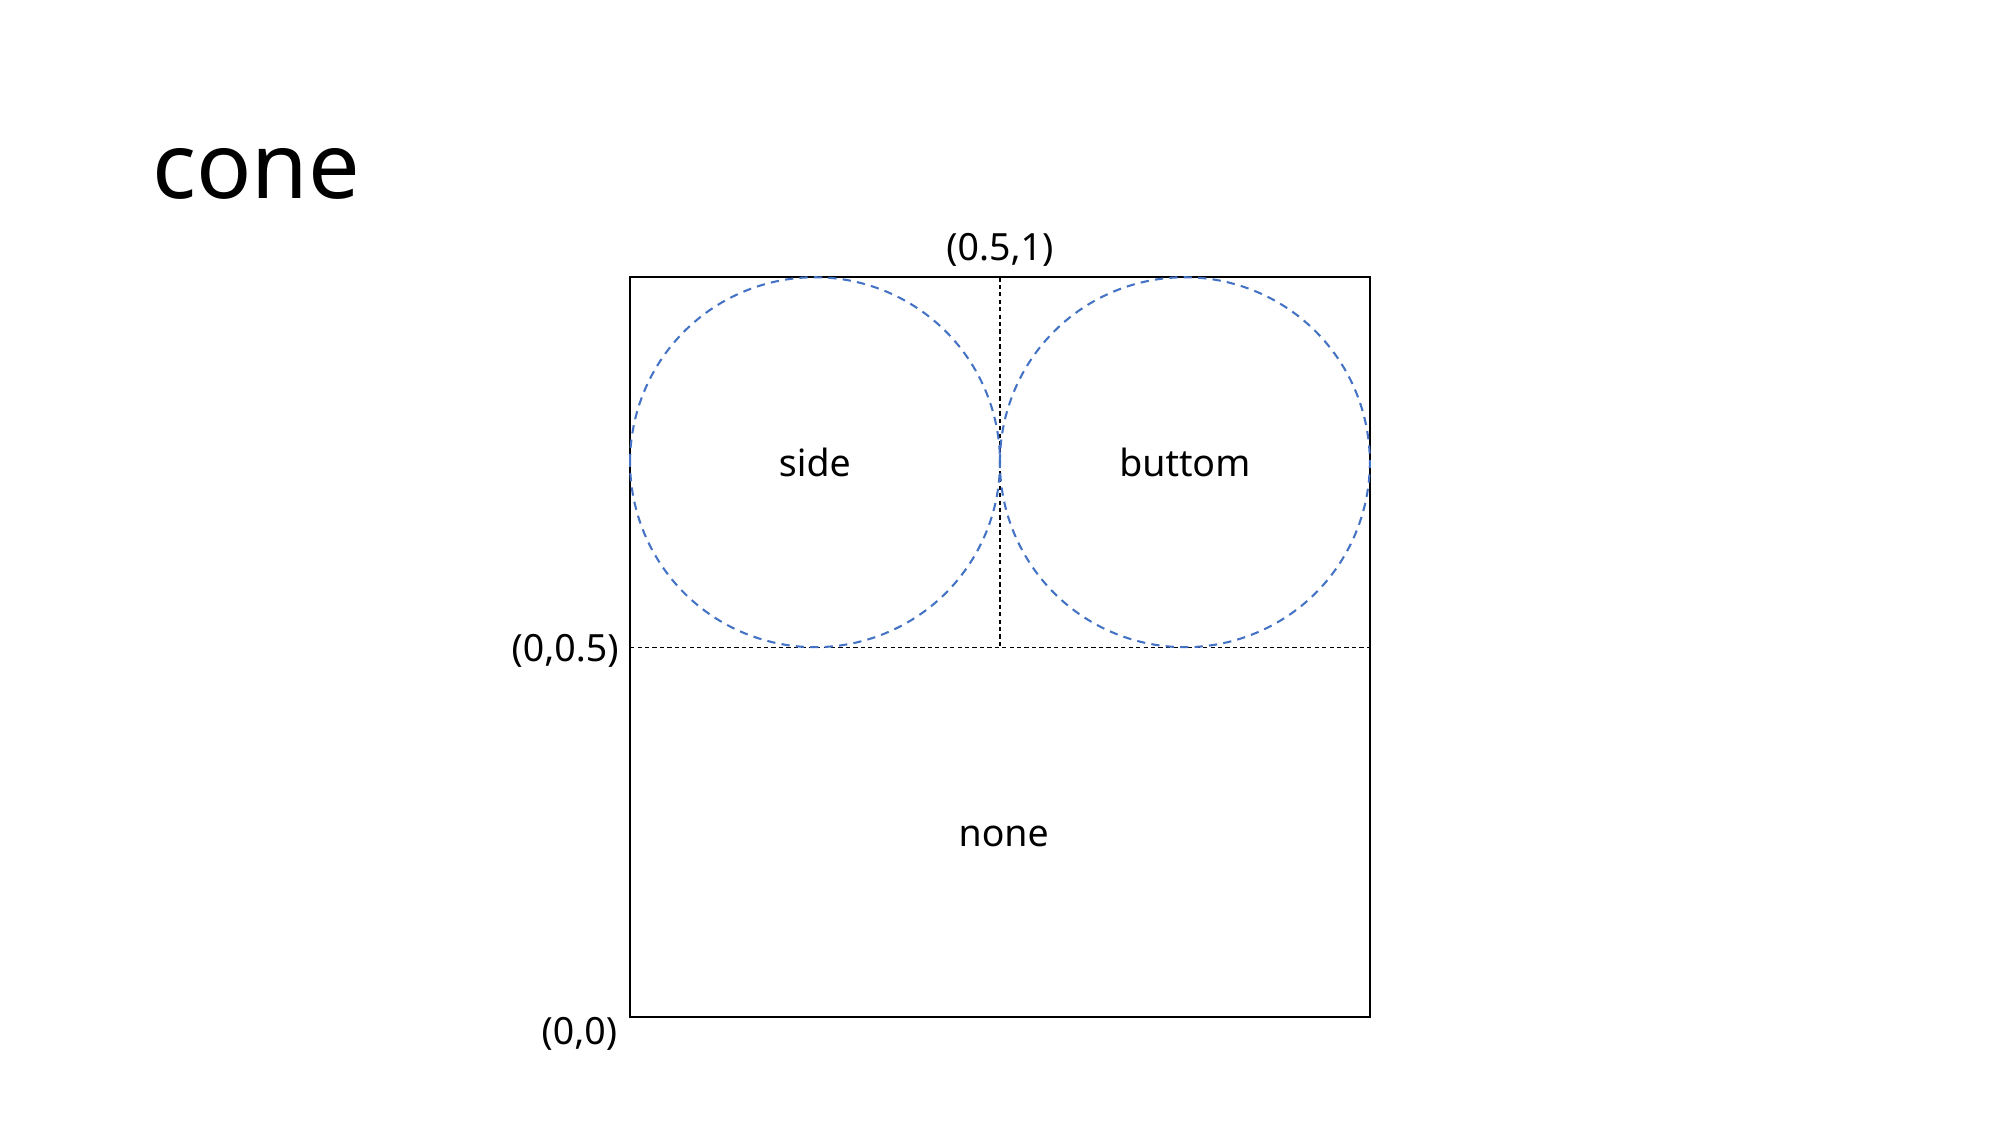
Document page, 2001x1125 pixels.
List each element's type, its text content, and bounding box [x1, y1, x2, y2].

text_box (0,0.5) [496, 616, 634, 677]
text_box [629, 481, 1371, 1018]
text_box [629, 276, 999, 647]
text_box [629, 276, 799, 443]
text_box [1001, 276, 1371, 647]
text_box (0,0) [526, 999, 632, 1060]
text_box none [943, 801, 1064, 862]
text_box [832, 276, 1169, 430]
title cone [137, 59, 1863, 278]
text_box [1202, 276, 1371, 445]
text_box (0.5,1) [931, 215, 1069, 276]
